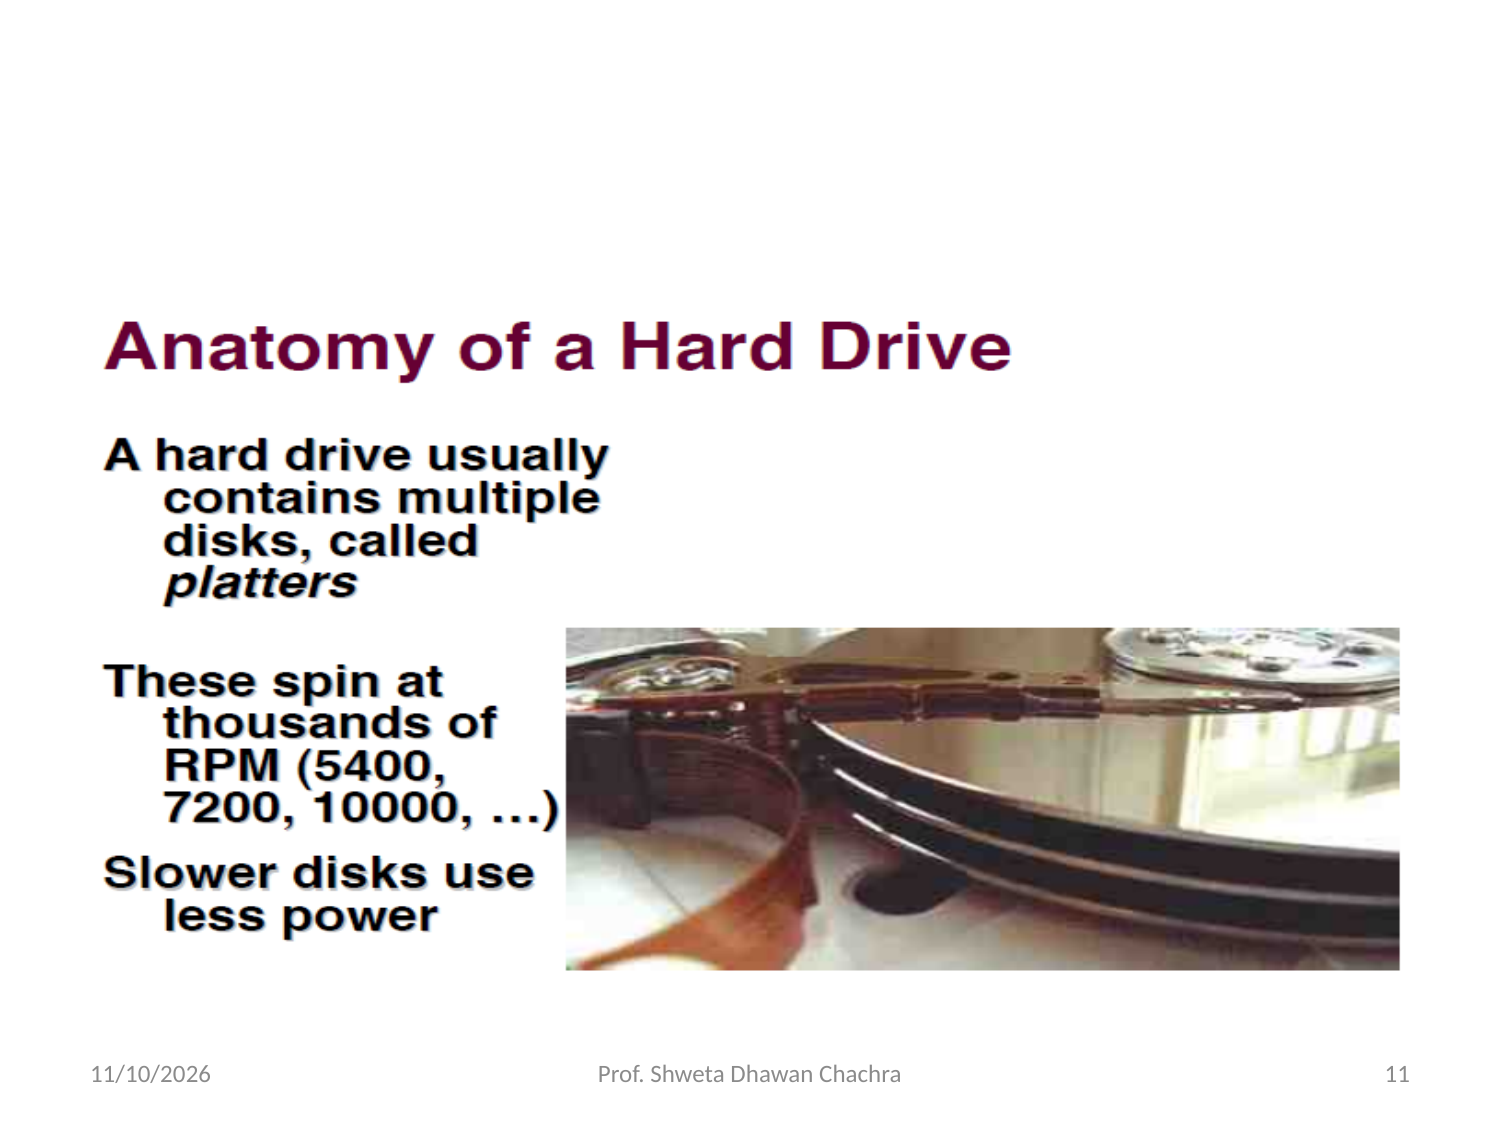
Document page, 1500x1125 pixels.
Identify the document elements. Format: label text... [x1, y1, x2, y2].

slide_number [75, 1042, 425, 1103]
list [74, 299, 1413, 984]
slide_number 11 [1074, 1042, 1425, 1103]
footer Prof. Shweta Dhawan Chachra [512, 1042, 988, 1103]
